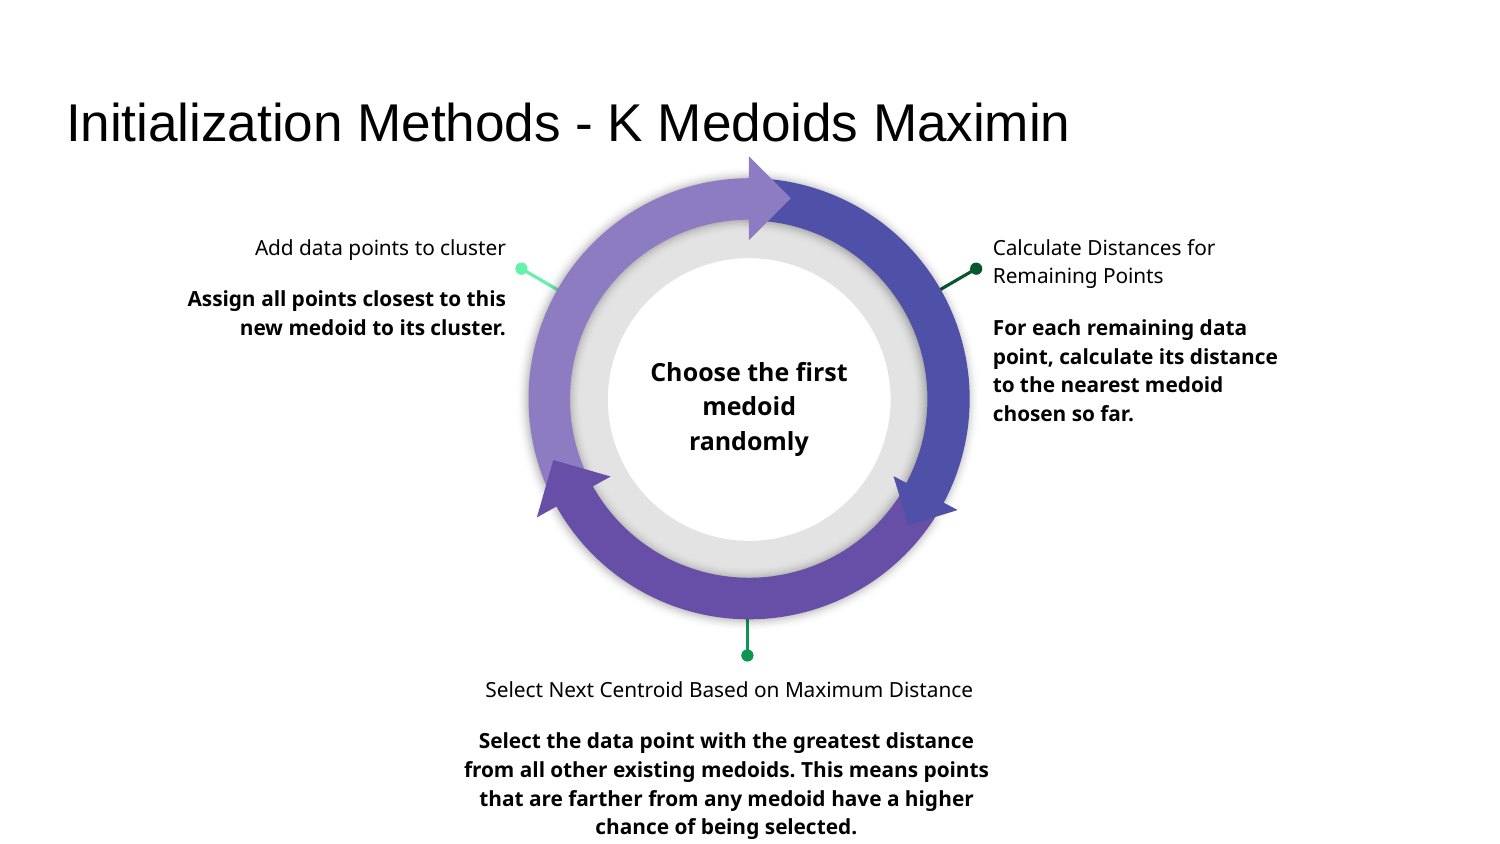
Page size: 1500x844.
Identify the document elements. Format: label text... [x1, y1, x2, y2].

text_box Choose the first medoid randomly [630, 337, 868, 470]
text_box [748, 156, 791, 241]
text_box [556, 487, 935, 578]
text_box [147, 215, 593, 326]
text_box [597, 178, 748, 305]
text_box [893, 476, 958, 526]
text_box [536, 460, 611, 518]
text_box [769, 179, 899, 303]
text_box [447, 579, 1006, 768]
text_box [528, 335, 584, 485]
title Initialization Methods - K Medoids Maximin [51, 72, 1449, 167]
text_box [904, 215, 1297, 326]
text_box [579, 229, 918, 569]
text_box [906, 335, 970, 502]
